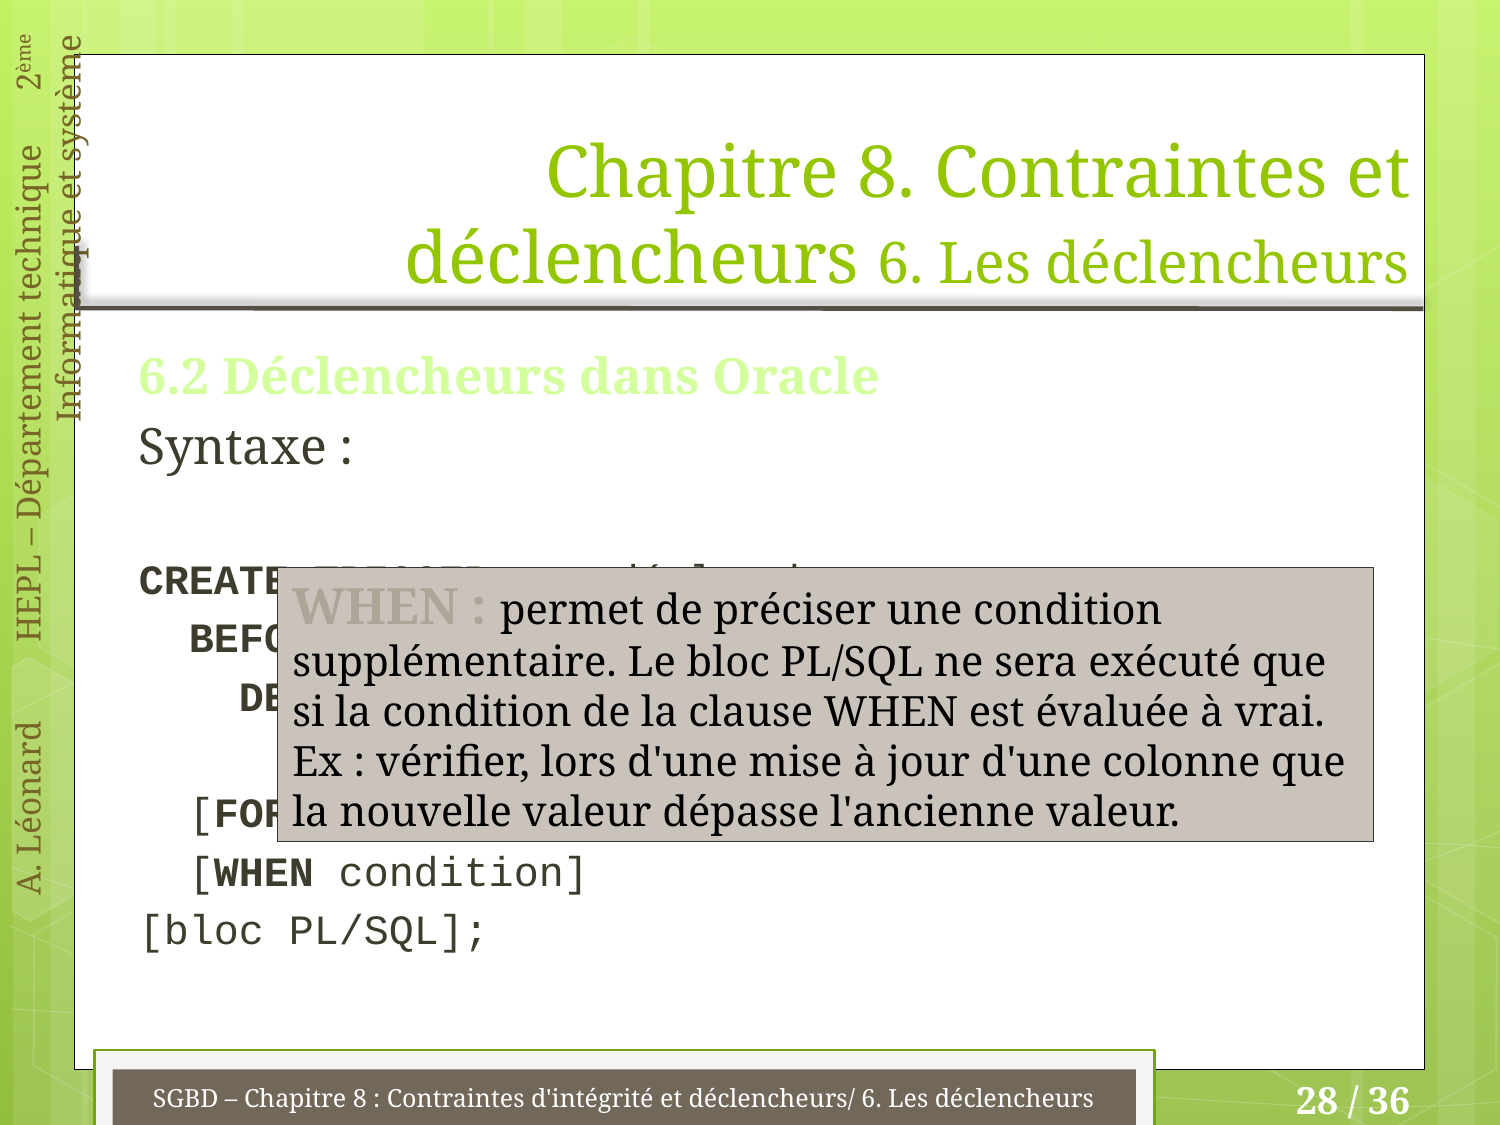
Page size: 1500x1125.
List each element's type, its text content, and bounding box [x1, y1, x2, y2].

text_box WHEN : permet de préciser une condition supplémentaire. Le bloc PL/SQL ne sera exécuté que si la condition de la clause WHEN est évaluée à vrai. Ex : vérifier, lors d'une mise à jour d'une colonne que la nouvelle valeur dépasse l'ancienne valeur. [277, 567, 1374, 842]
title Chapitre 8. Contraintes et déclencheurs 6. Les déclencheurs [76, 118, 1425, 306]
footer SGBD – Chapitre 8 : Contraintes d'intégrité et déclencheurs/ 6. Les déclencheurs [112, 1067, 1136, 1125]
list 6.2 Déclencheurs dans Oracle Syntaxe : CREATE TRIGGER nom_déclencheur BEFORE | AFTER DELETE | INSERT | UPDATE | OF liste_colonne ON nom_table [FOR EACH ROW] [WHEN condition] [bloc PL/SQL]; [123, 336, 1377, 1040]
